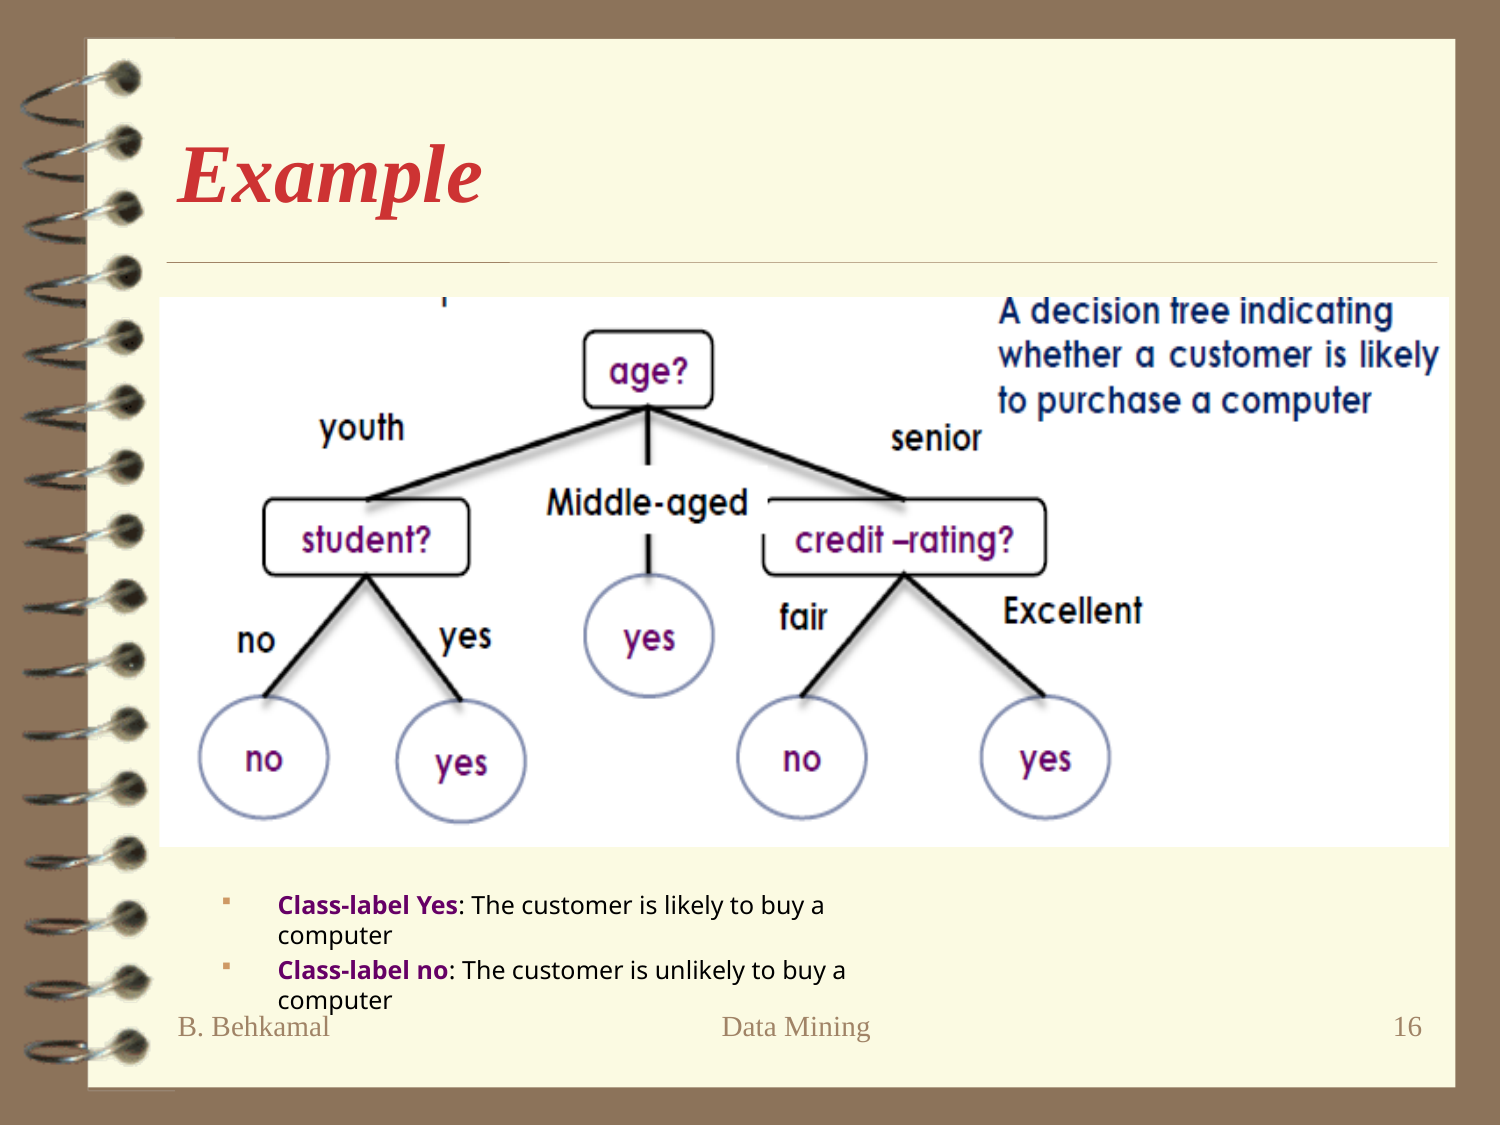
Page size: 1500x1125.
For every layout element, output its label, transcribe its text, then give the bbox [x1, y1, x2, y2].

slide_number B. Behkamal [162, 999, 476, 1076]
text_box Class-label Yes: The customer is likely to buy a computer Class-label no: The customer is unlikely to buy a computer [206, 882, 957, 1022]
footer Data Mining [562, 999, 1038, 1076]
picture [0, 0, 1450, 1125]
title Example [162, 74, 1438, 263]
slide_number 16 [1124, 999, 1438, 1076]
